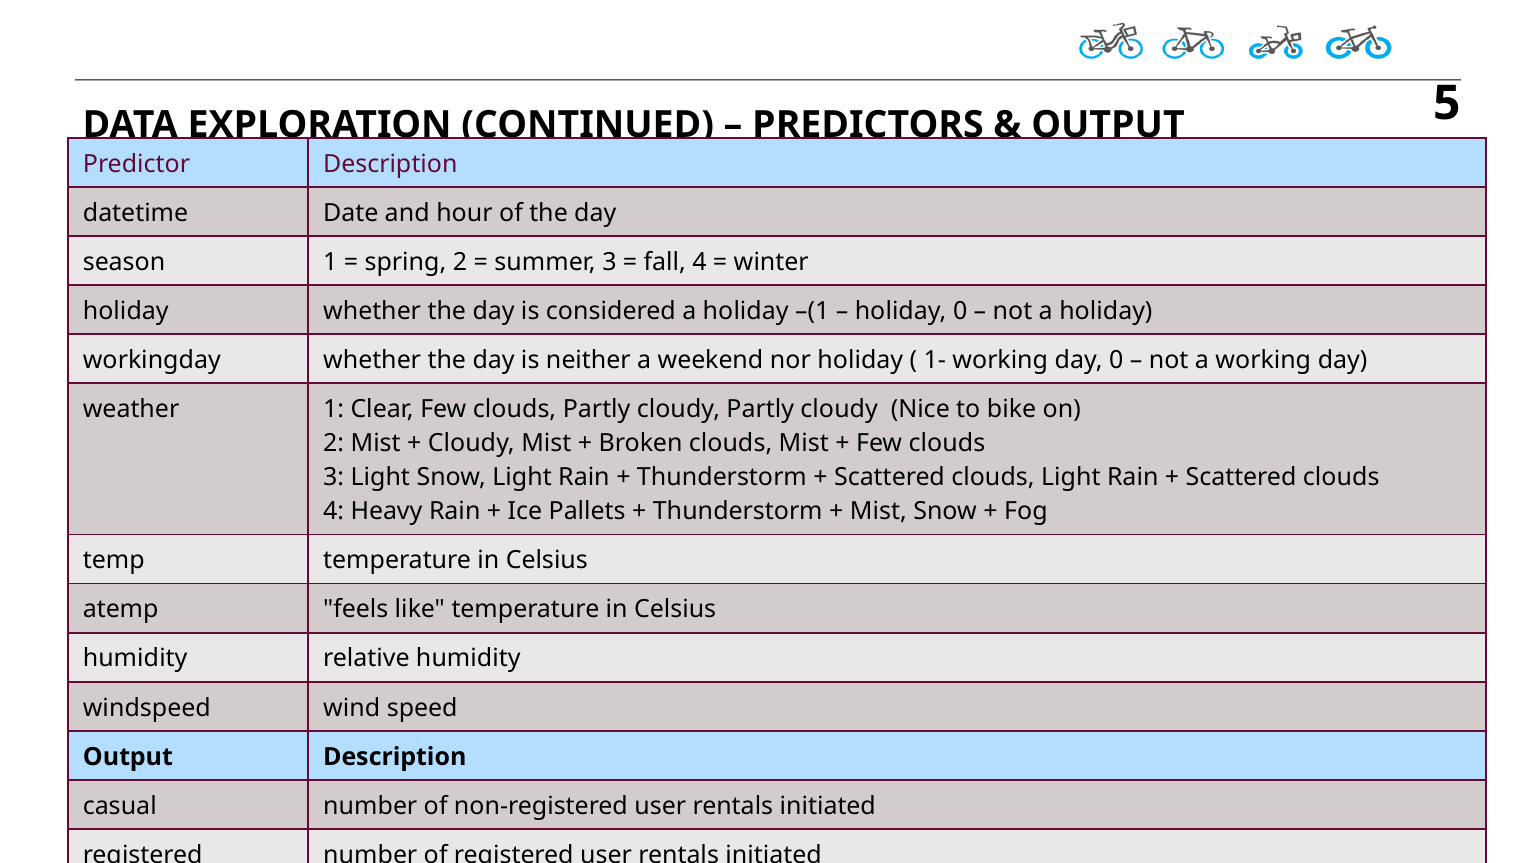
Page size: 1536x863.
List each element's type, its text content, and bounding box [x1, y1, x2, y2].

list Data exploration (Continued) – predictors & Output [67, 86, 1318, 132]
table_cell relative humidity [309, 634, 1485, 681]
table_cell atemp [69, 584, 307, 632]
table_header Description [309, 139, 1485, 186]
table_cell casual [69, 781, 307, 828]
table_header Predictor [69, 139, 307, 186]
table_cell Description [309, 732, 1485, 779]
table_cell season [69, 237, 307, 284]
picture [1067, 10, 1406, 70]
table_cell Date and hour of the day [309, 188, 1485, 235]
table_cell "feels like" temperature in Celsius [309, 584, 1485, 632]
table_cell weather [69, 384, 307, 534]
table_cell whether the day is considered a holiday –(1 – holiday, 0 – not a holiday) [309, 286, 1485, 333]
slide_number 5 [1419, 86, 1461, 137]
table_cell windspeed [69, 683, 307, 730]
table_cell registered [69, 830, 307, 863]
table_cell holiday [69, 286, 307, 333]
table_cell whether the day is neither a weekend nor holiday ( 1- working day, 0 – not a working day) [309, 335, 1485, 382]
table_cell wind speed [309, 683, 1485, 730]
table_cell datetime [69, 188, 307, 235]
table_cell number of non-registered user rentals initiated [309, 781, 1485, 828]
table_cell Output [69, 732, 307, 779]
table_cell number of registered user rentals initiated [309, 830, 1485, 863]
table_cell workingday [69, 335, 307, 382]
table_cell 1: Clear, Few clouds, Partly cloudy, Partly cloudy (Nice to bike on) 2: Mist + Cloudy, Mist + Broken clouds, Mist + Few clouds 3: Light Snow, Light Rain + Thunderstorm + Scattered clouds, Light Rain + Scattered clouds 4: Heavy Rain + Ice Pallets + Thunderstorm + Mist, Snow + Fog [309, 384, 1485, 534]
table_cell humidity [69, 634, 307, 681]
table_cell 1 = spring, 2 = summer, 3 = fall, 4 = winter [309, 237, 1485, 284]
table_cell temperature in Celsius [309, 535, 1485, 583]
table_cell temp [69, 535, 307, 583]
